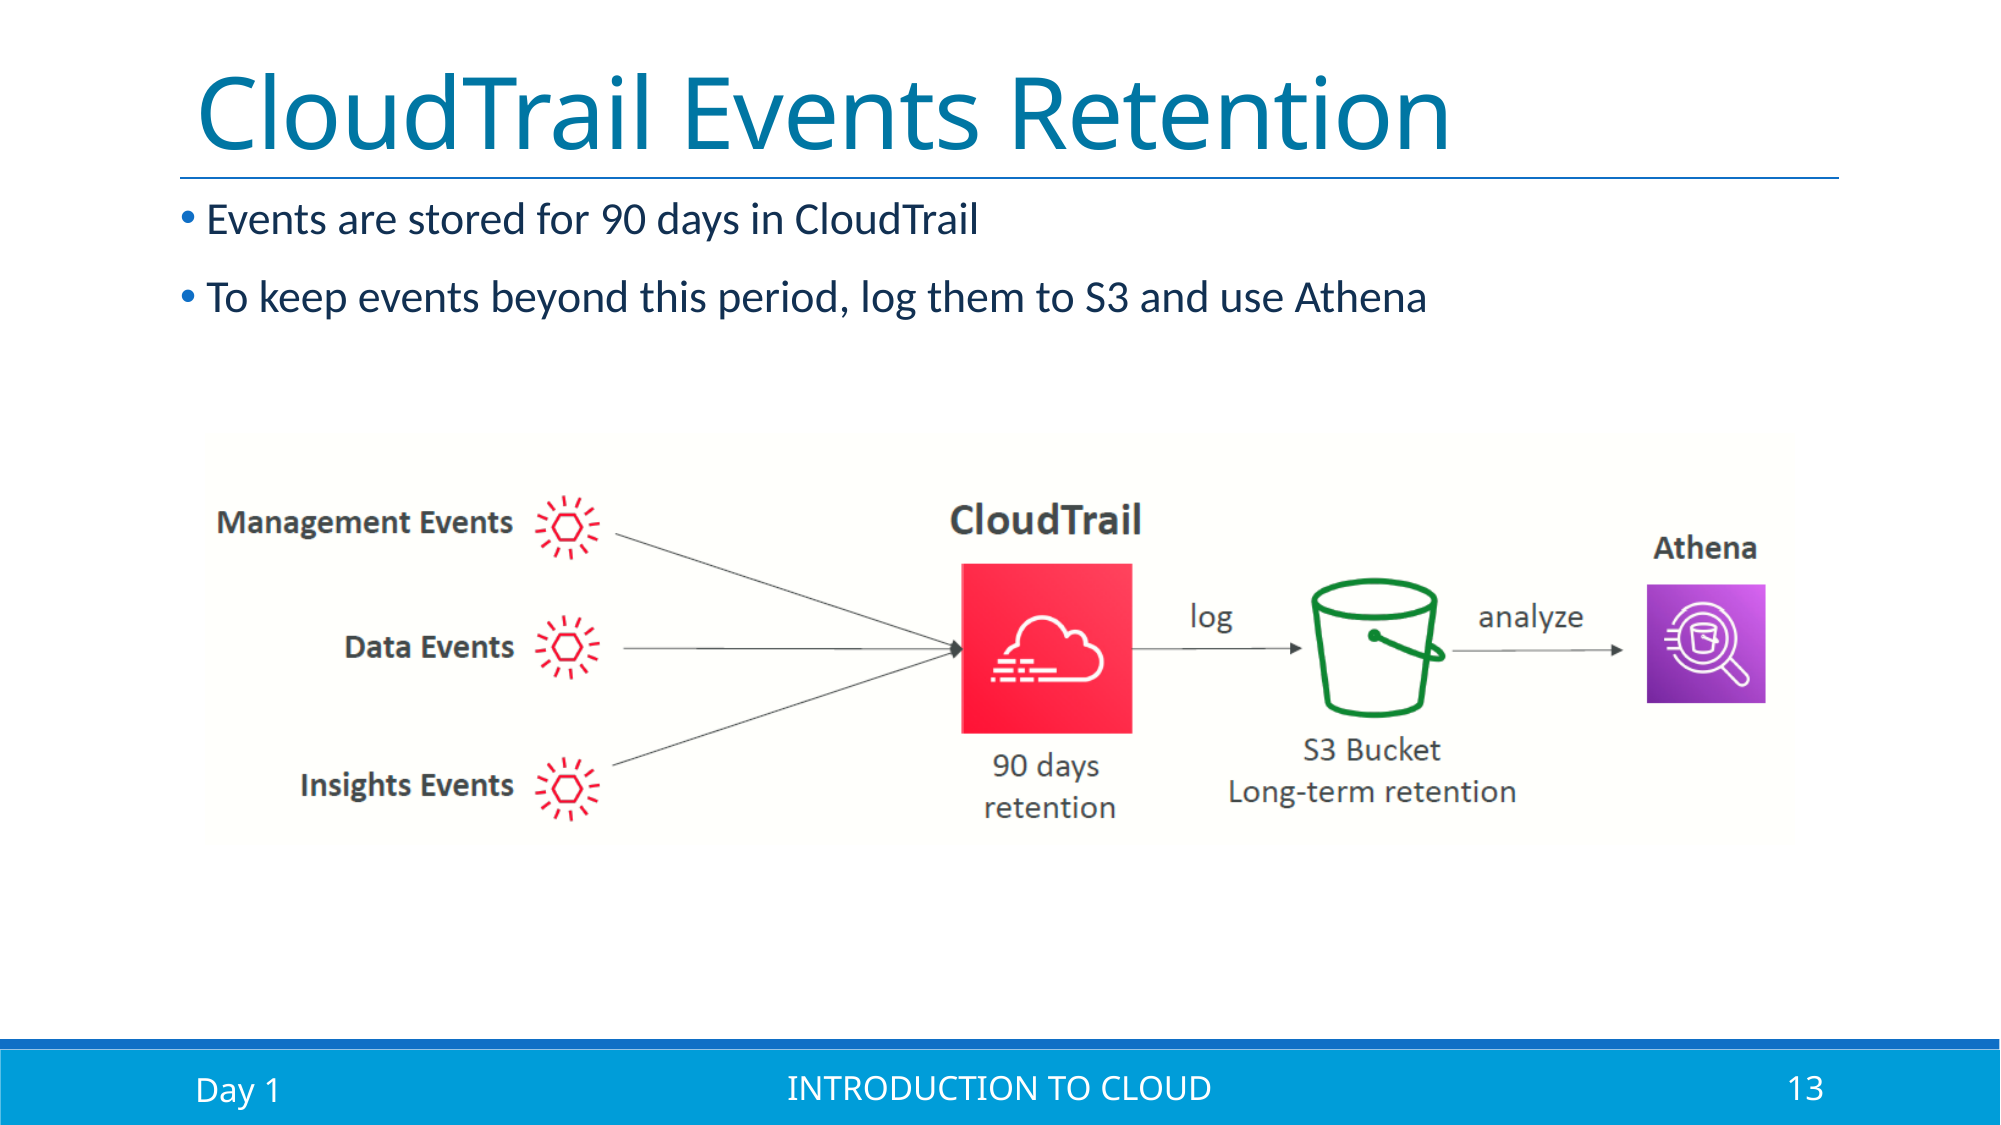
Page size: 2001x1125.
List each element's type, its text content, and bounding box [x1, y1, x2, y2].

picture [205, 432, 1795, 846]
slide_number Day 1 [180, 1059, 586, 1120]
footer Introduction to Cloud [604, 1059, 1396, 1120]
slide_number 13 [1624, 1059, 1840, 1120]
list Events are stored for 90 days in CloudTrail To keep events beyond this period, log them to S3 and use Athena [180, 187, 1840, 997]
title CloudTrail Events Retention [180, 47, 1830, 178]
